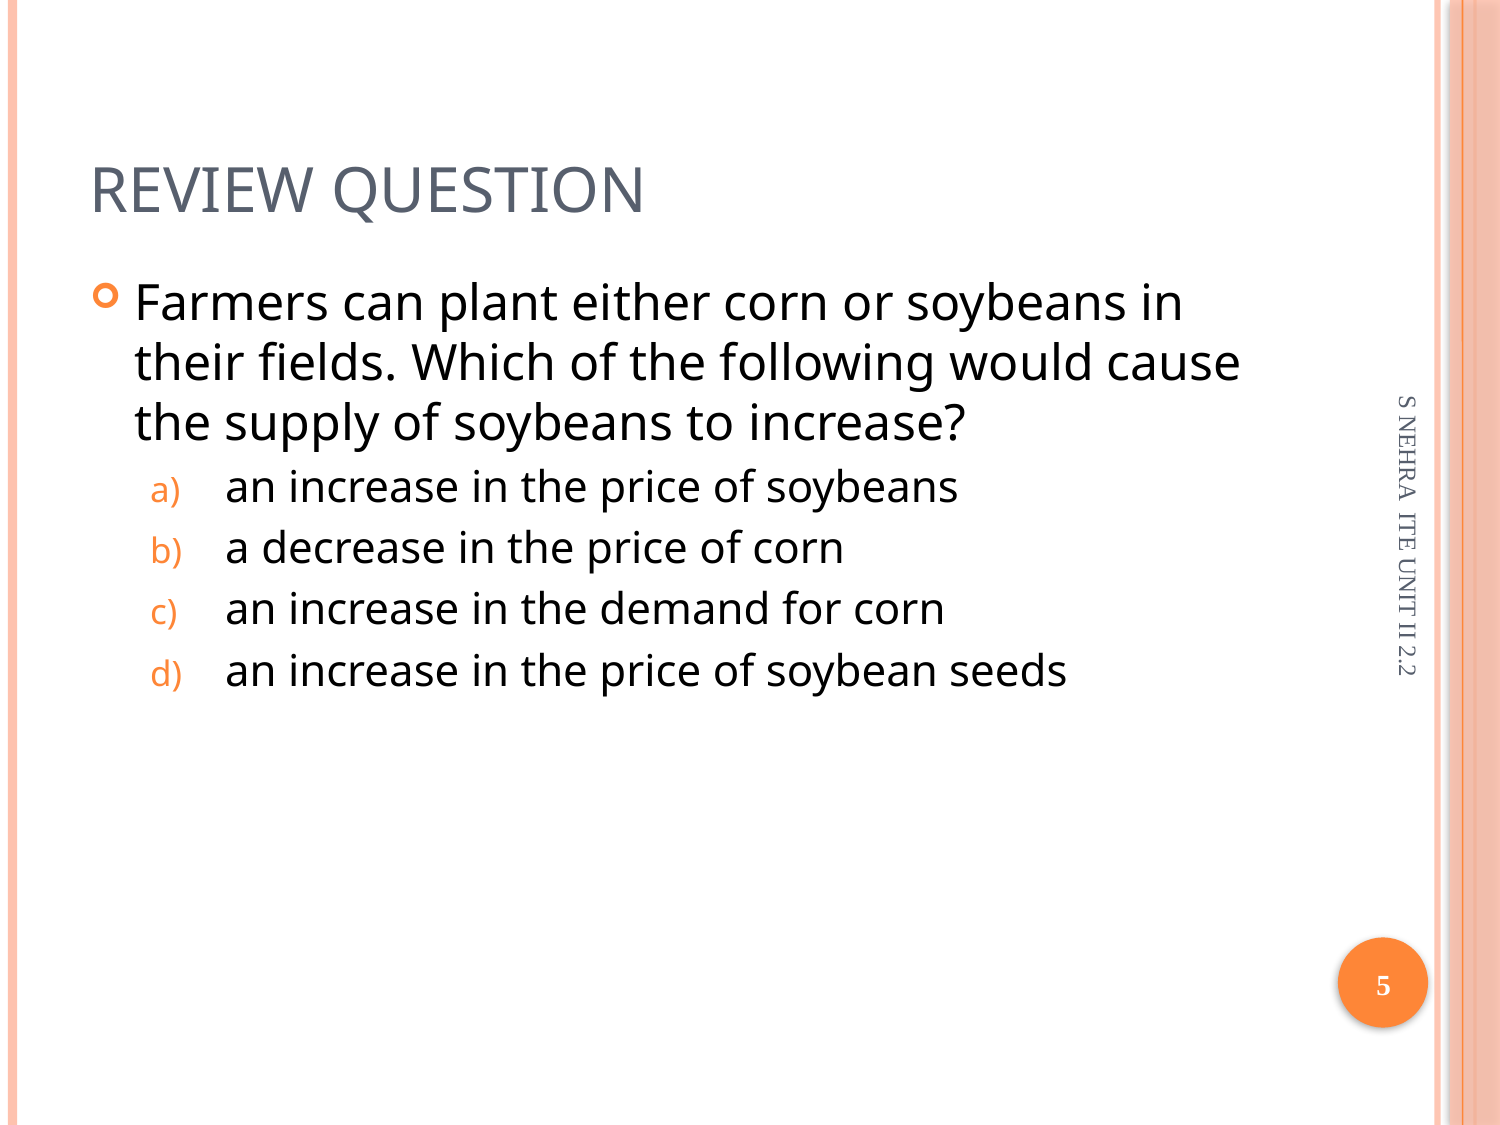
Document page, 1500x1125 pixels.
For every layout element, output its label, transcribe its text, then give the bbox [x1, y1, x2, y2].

slide_number 5 [1333, 940, 1434, 1026]
title Review question [75, 45, 1300, 233]
list Farmers can plant either corn or soybeans in their fields. Which of the following would cause the supply of soybeans to increase? an increase in the price of soybeans a decrease in the price of corn an increase in the demand for corn an increase in the price of soybean seeds [74, 262, 1301, 1063]
footer S NEHRA ITE UNIT II 2.2 [1379, 380, 1440, 906]
